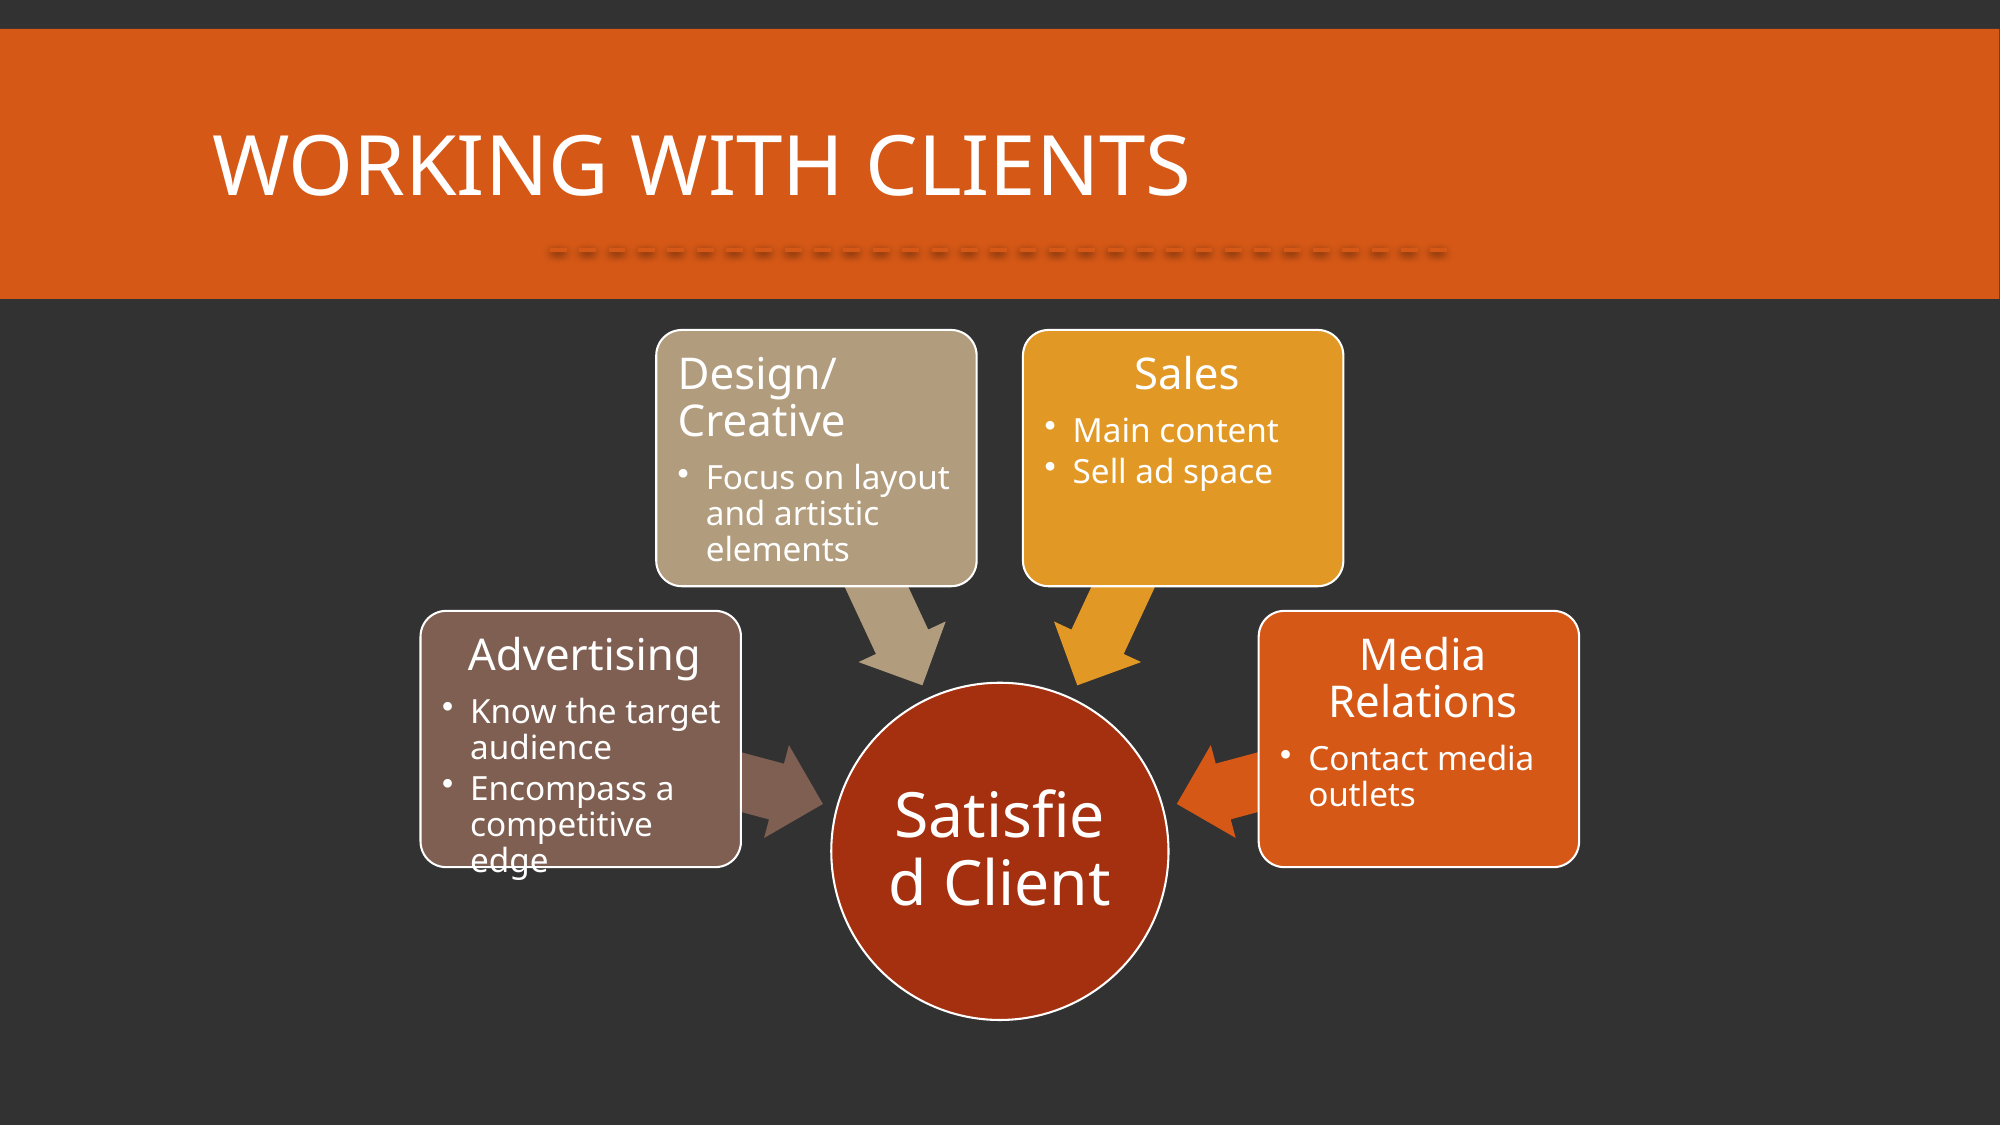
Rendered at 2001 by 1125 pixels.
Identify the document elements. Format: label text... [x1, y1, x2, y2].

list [197, 329, 1803, 1021]
title Working with Clients [197, 46, 1803, 295]
